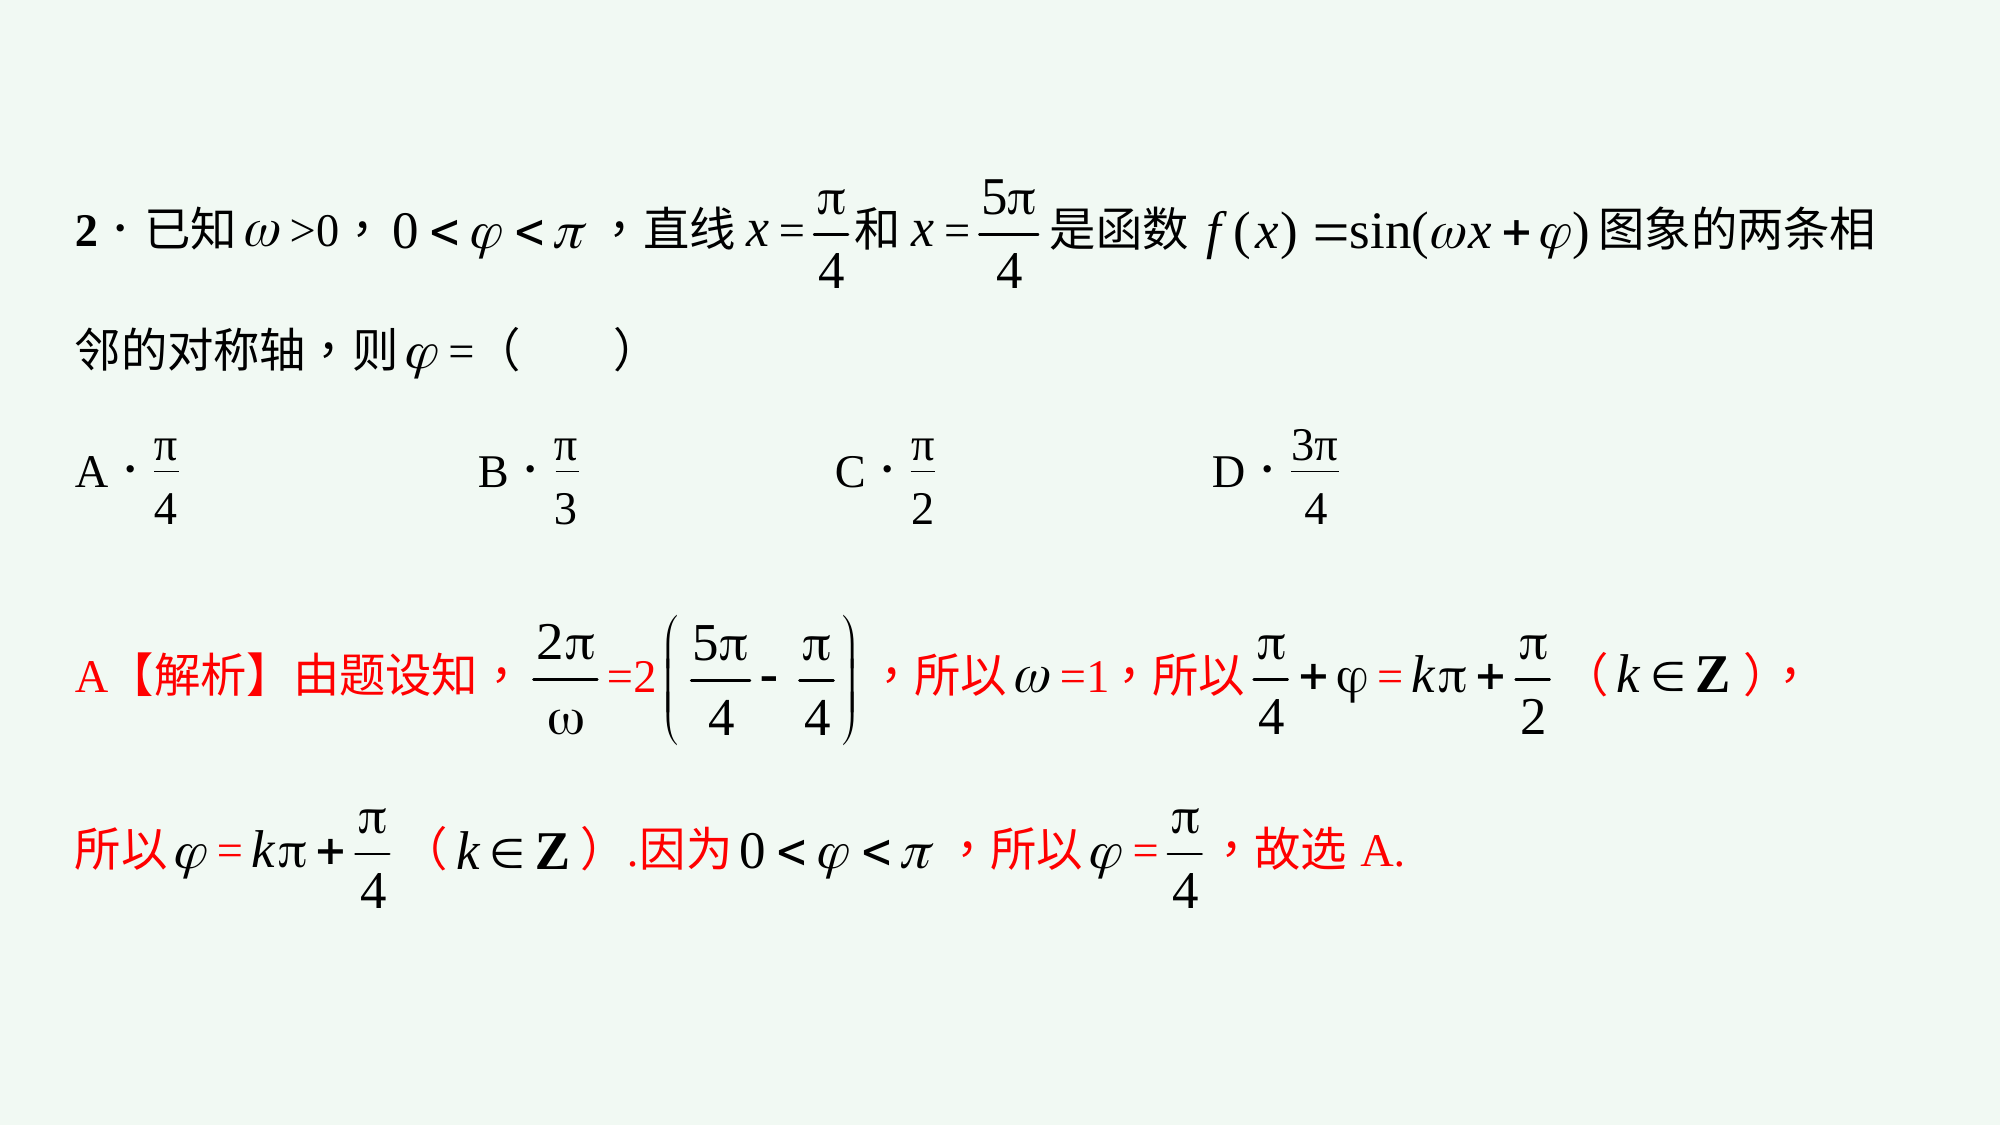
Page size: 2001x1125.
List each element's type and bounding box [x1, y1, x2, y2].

text_box [74, 163, 1907, 575]
text_box [74, 575, 1907, 1024]
